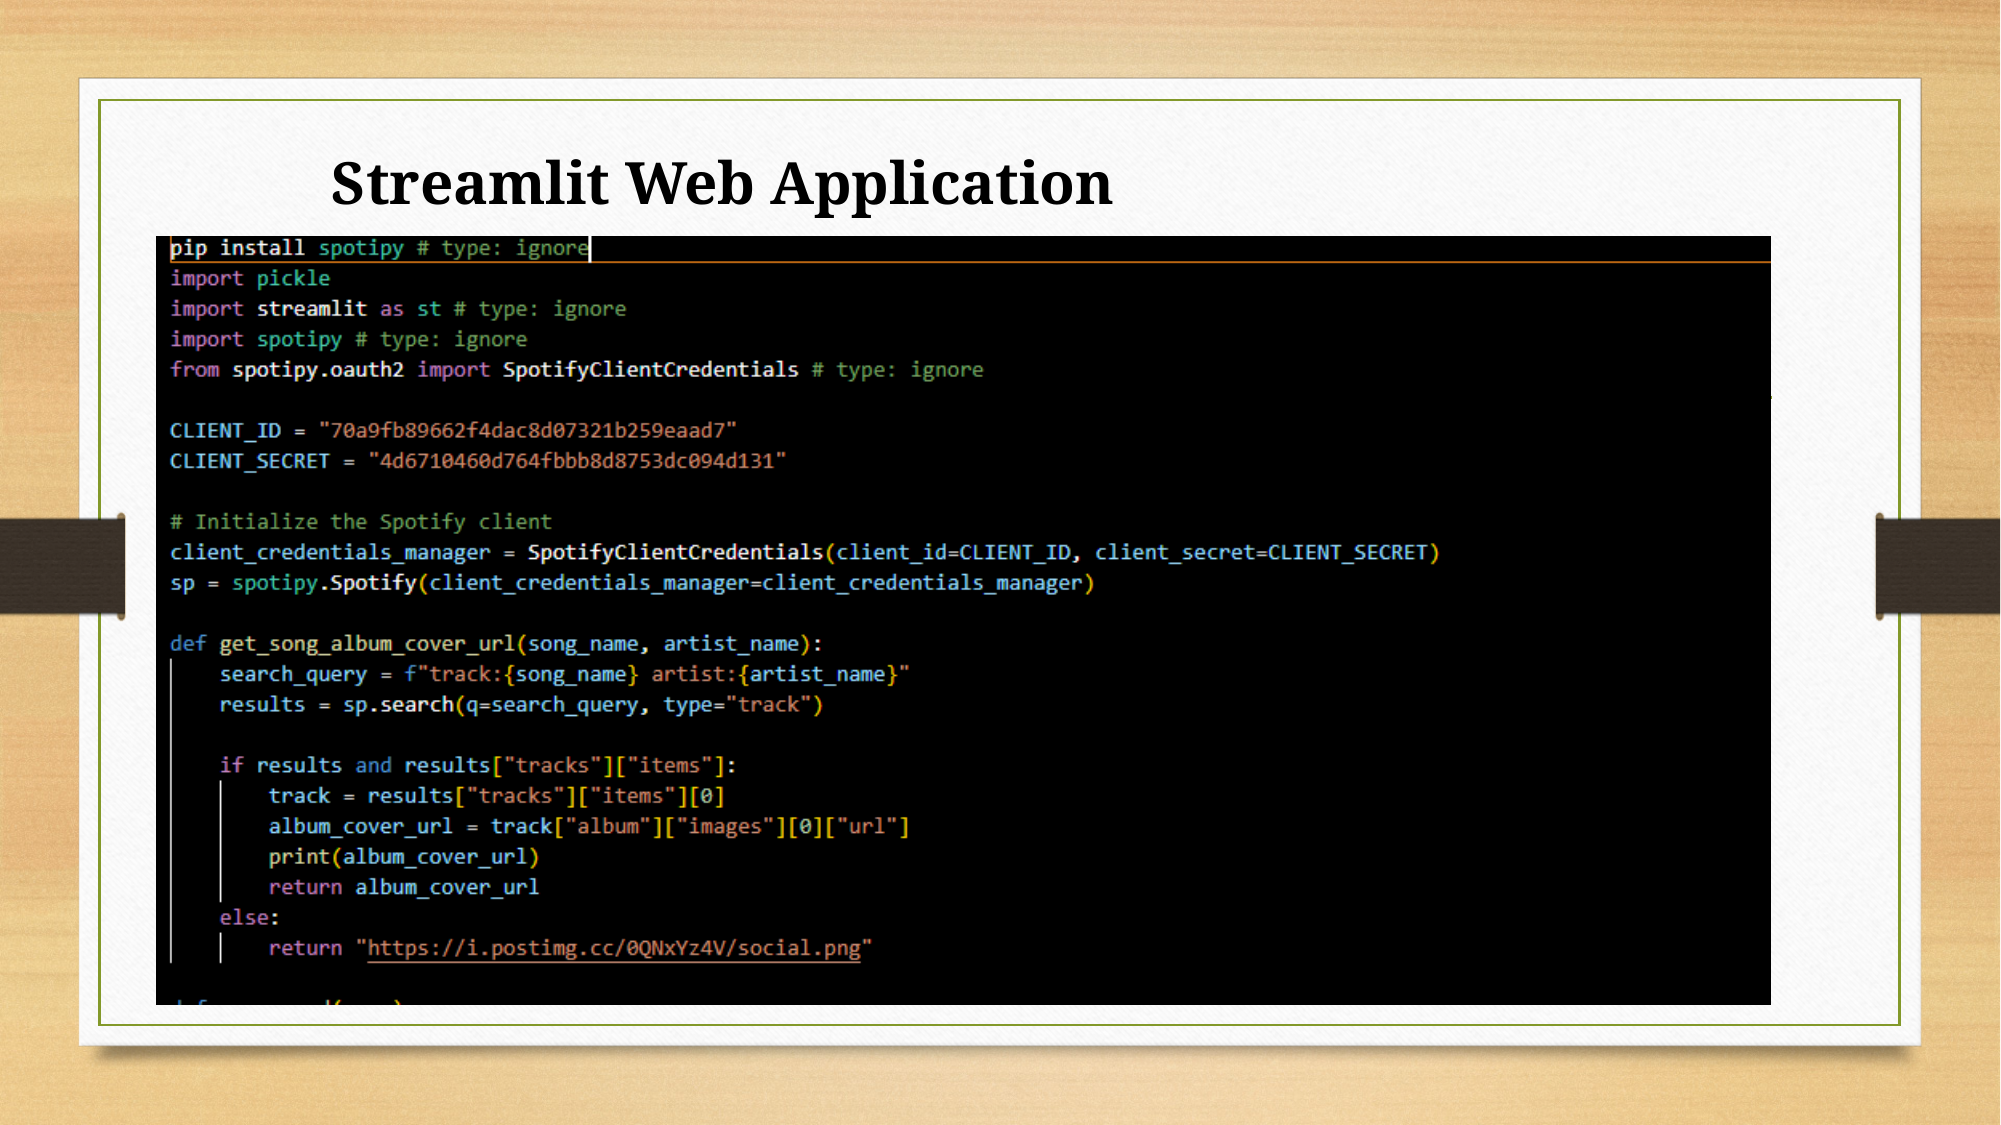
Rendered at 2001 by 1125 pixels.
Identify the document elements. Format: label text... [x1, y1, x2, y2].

text_box Streamlit Web Application [317, 138, 1359, 224]
picture [0, 0, 2001, 1125]
